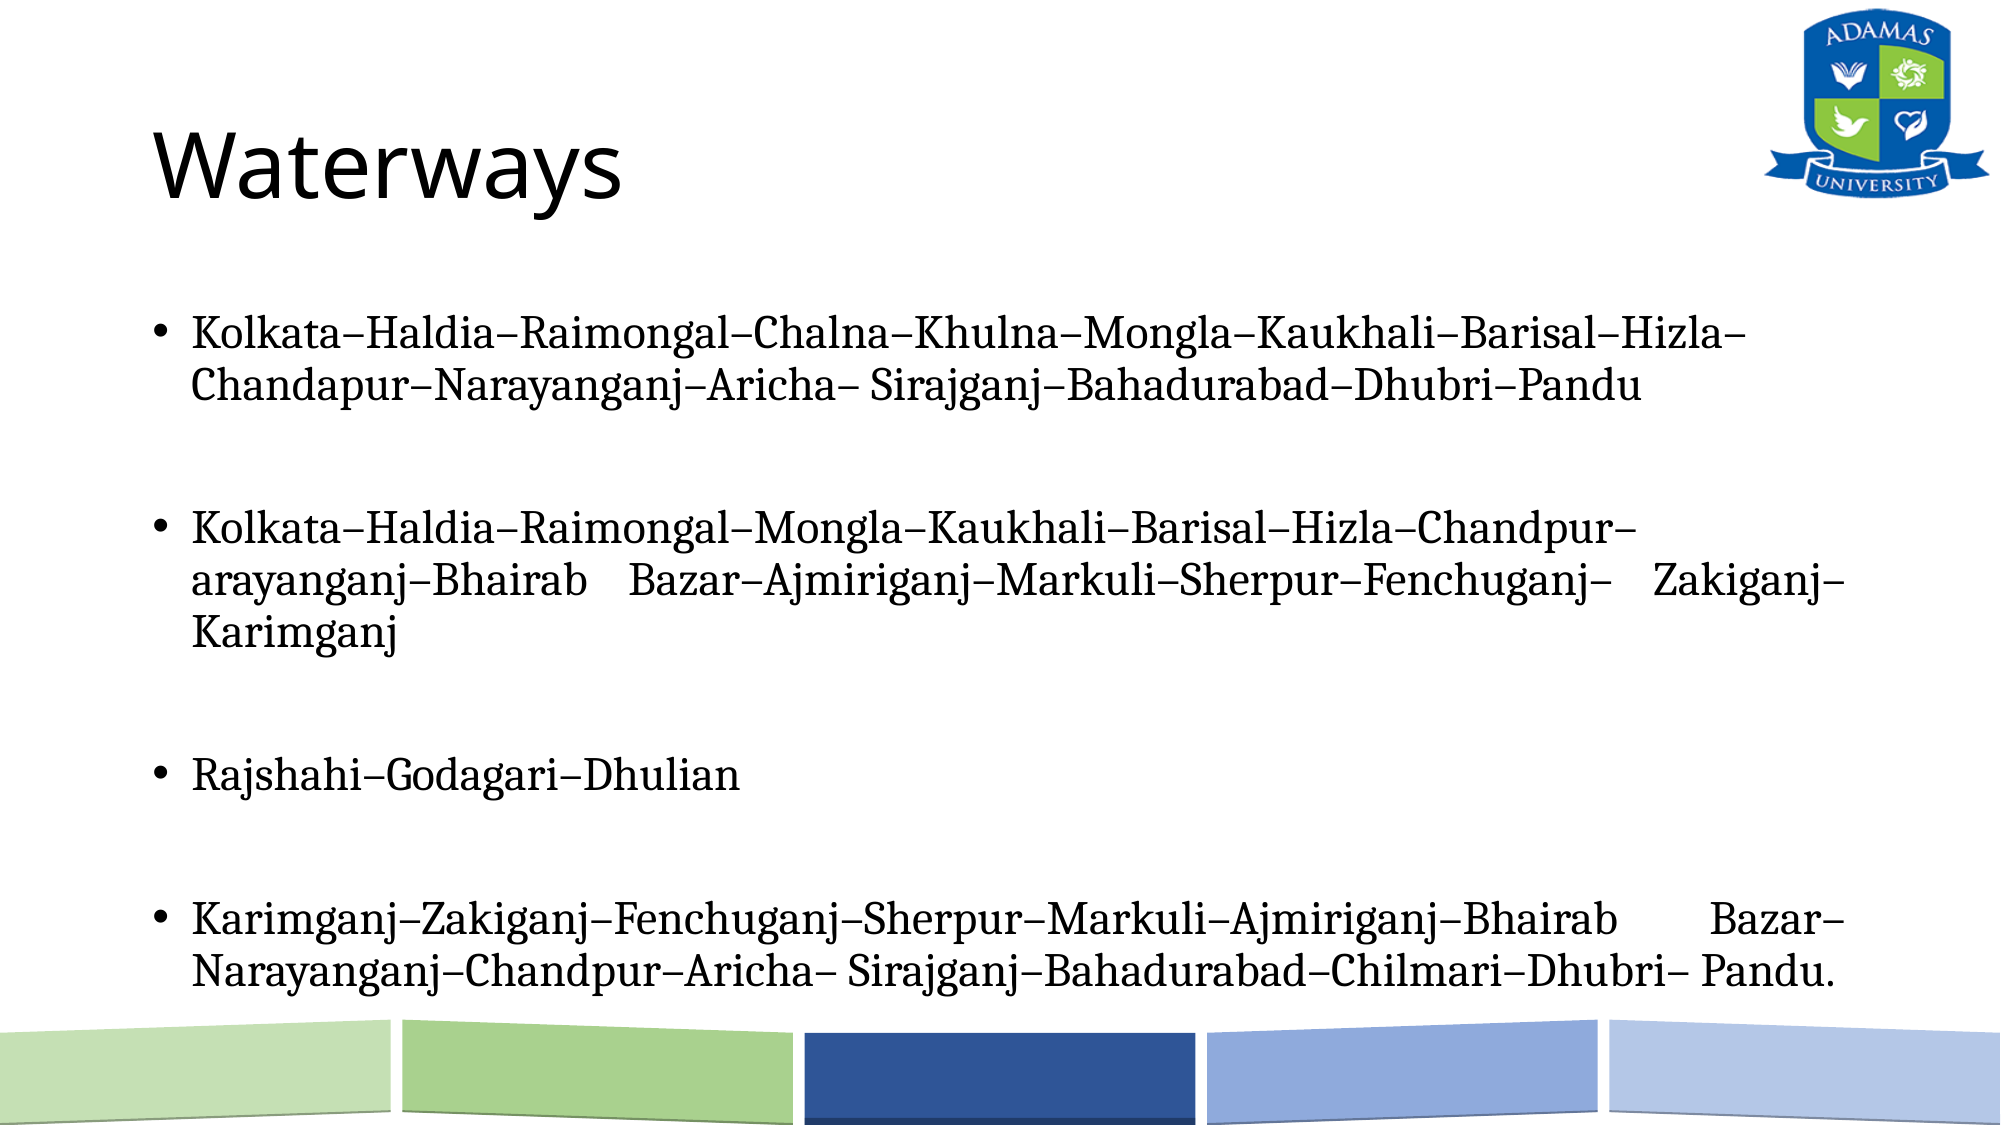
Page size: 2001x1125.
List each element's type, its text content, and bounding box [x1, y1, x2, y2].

picture [1749, 3, 2000, 205]
list Kolkata–Haldia–Raimongal–Chalna–Khulna–Mongla–Kaukhali–Barisal–Hizla–Chandapur–Narayanganj–Aricha– Sirajganj–Bahadurabad–Dhubri–Pandu Kolkata–Haldia–Raimongal–Mongla–Kaukhali–Barisal–Hizla–Chandpur– arayanganj–Bhairab Bazar–Ajmiriganj–Markuli–Sherpur–Fenchuganj– Zakiganj–Karimganj Rajshahi–Godagari–Dhulian Karimganj–Zakiganj–Fenchuganj–Sherpur–Markuli–Ajmiriganj–Bhairab Bazar–Narayanganj–Chandpur–Aricha– Sirajganj–Bahadurabad–Chilmari–Dhubri– Pandu. [137, 299, 1863, 1014]
title Waterways [137, 59, 1863, 278]
